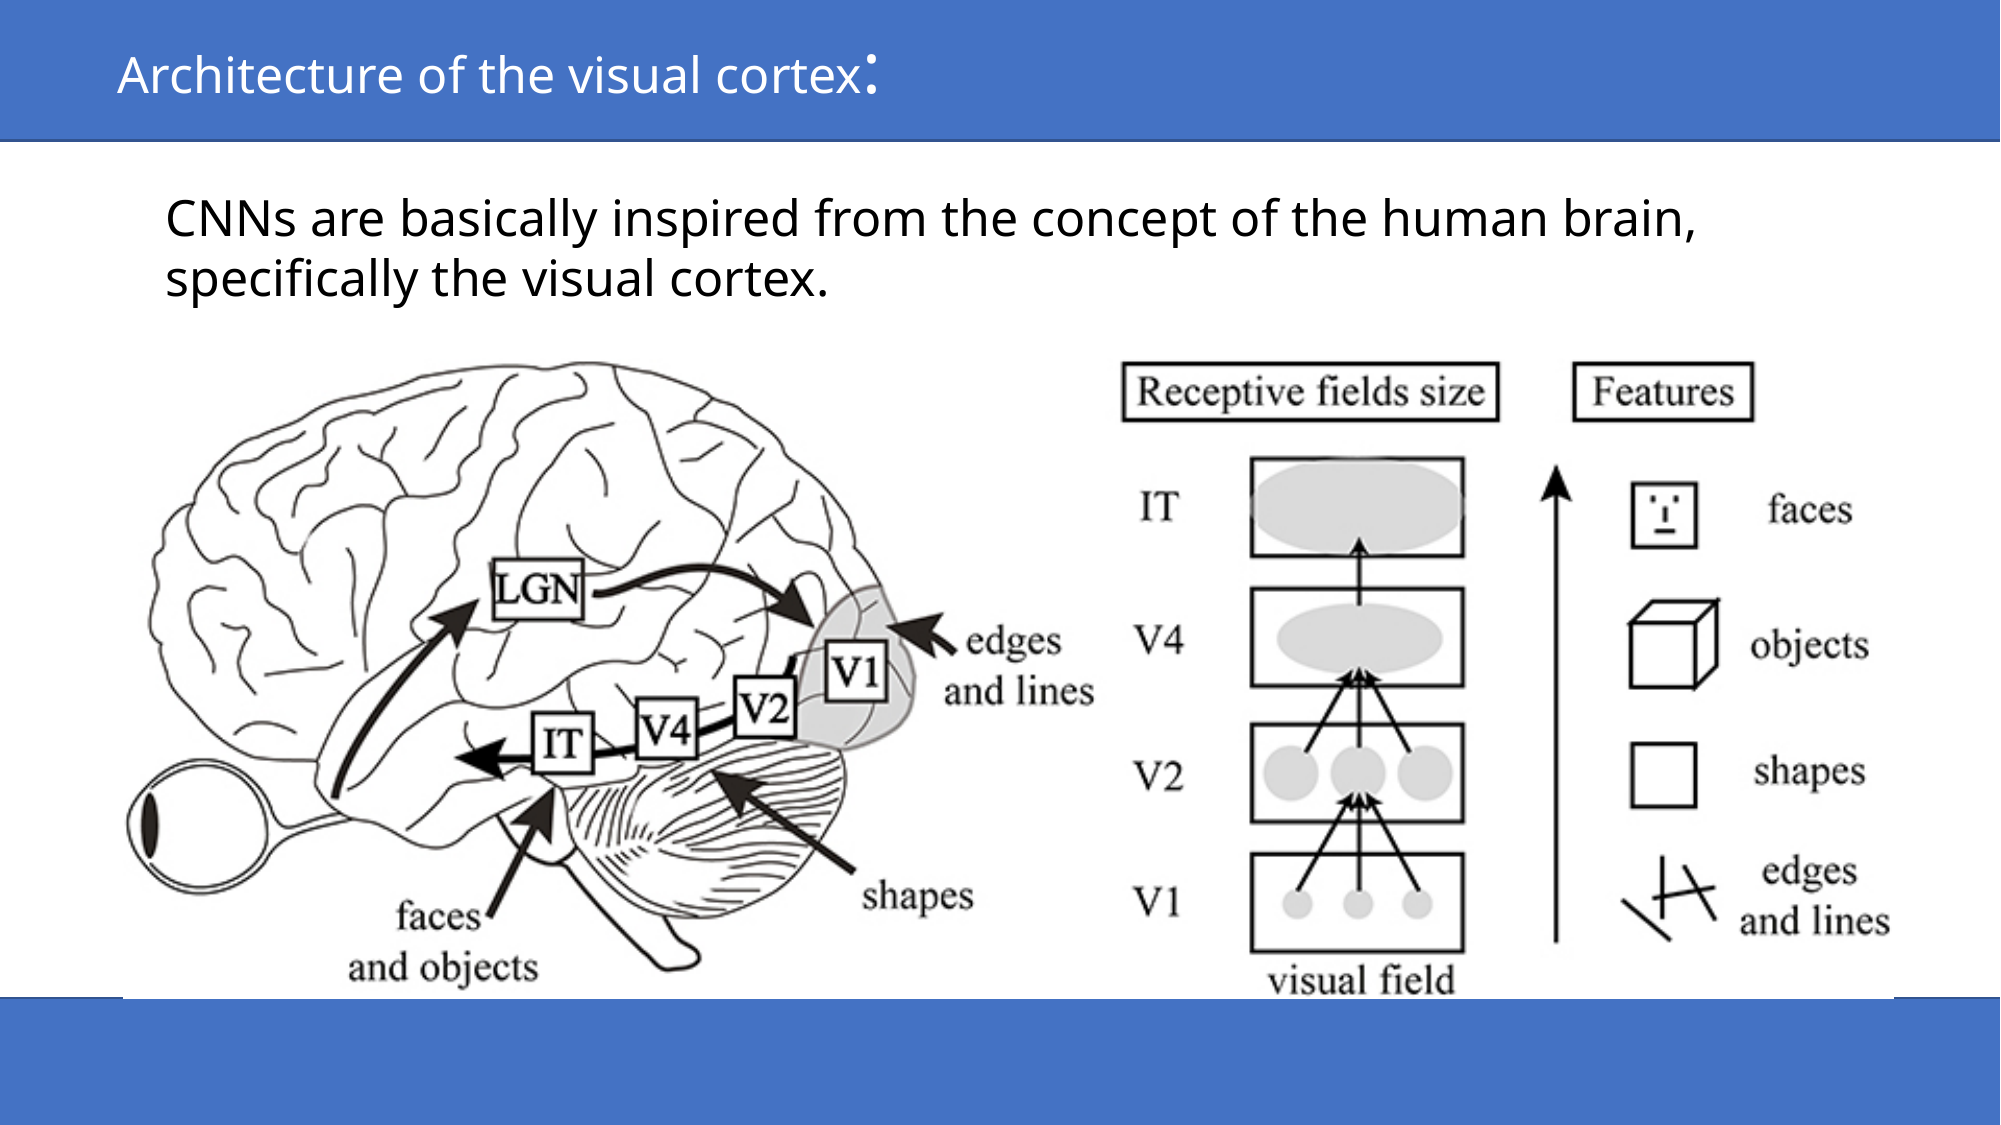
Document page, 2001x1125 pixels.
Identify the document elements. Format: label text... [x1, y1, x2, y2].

text_box Architecture of the visual cortex: [103, 15, 1072, 116]
picture [123, 358, 1894, 999]
text_box [0, 0, 2000, 142]
text_box [0, 997, 2000, 1125]
text_box CNNs are basically inspired from the concept of the human brain, specifically the visual cortex. [150, 179, 1899, 315]
